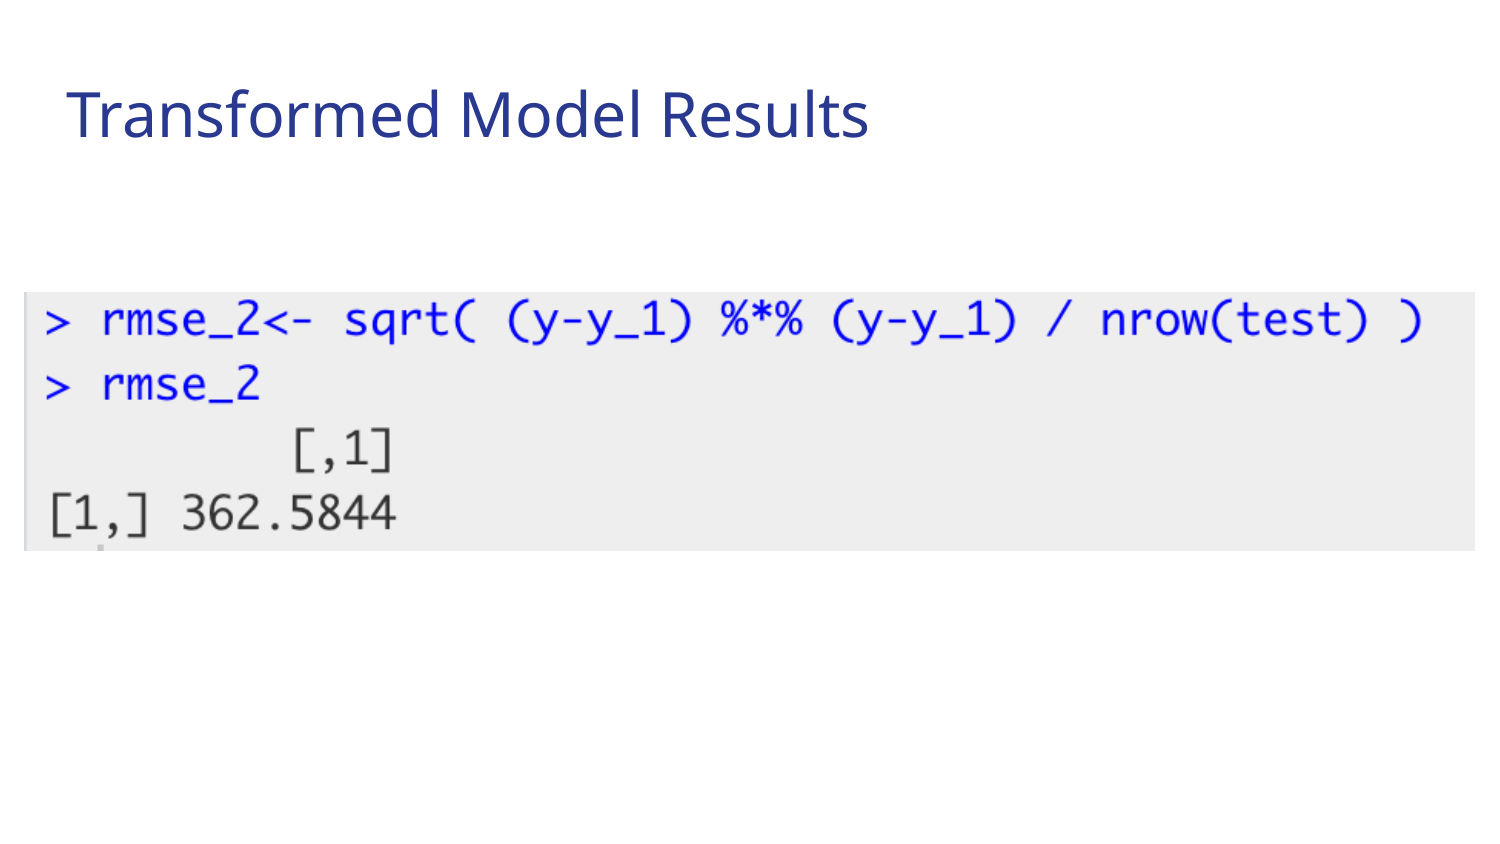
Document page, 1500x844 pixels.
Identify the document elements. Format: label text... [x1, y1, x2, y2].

title Transformed Model Results [51, 60, 1449, 160]
picture [24, 292, 1476, 552]
